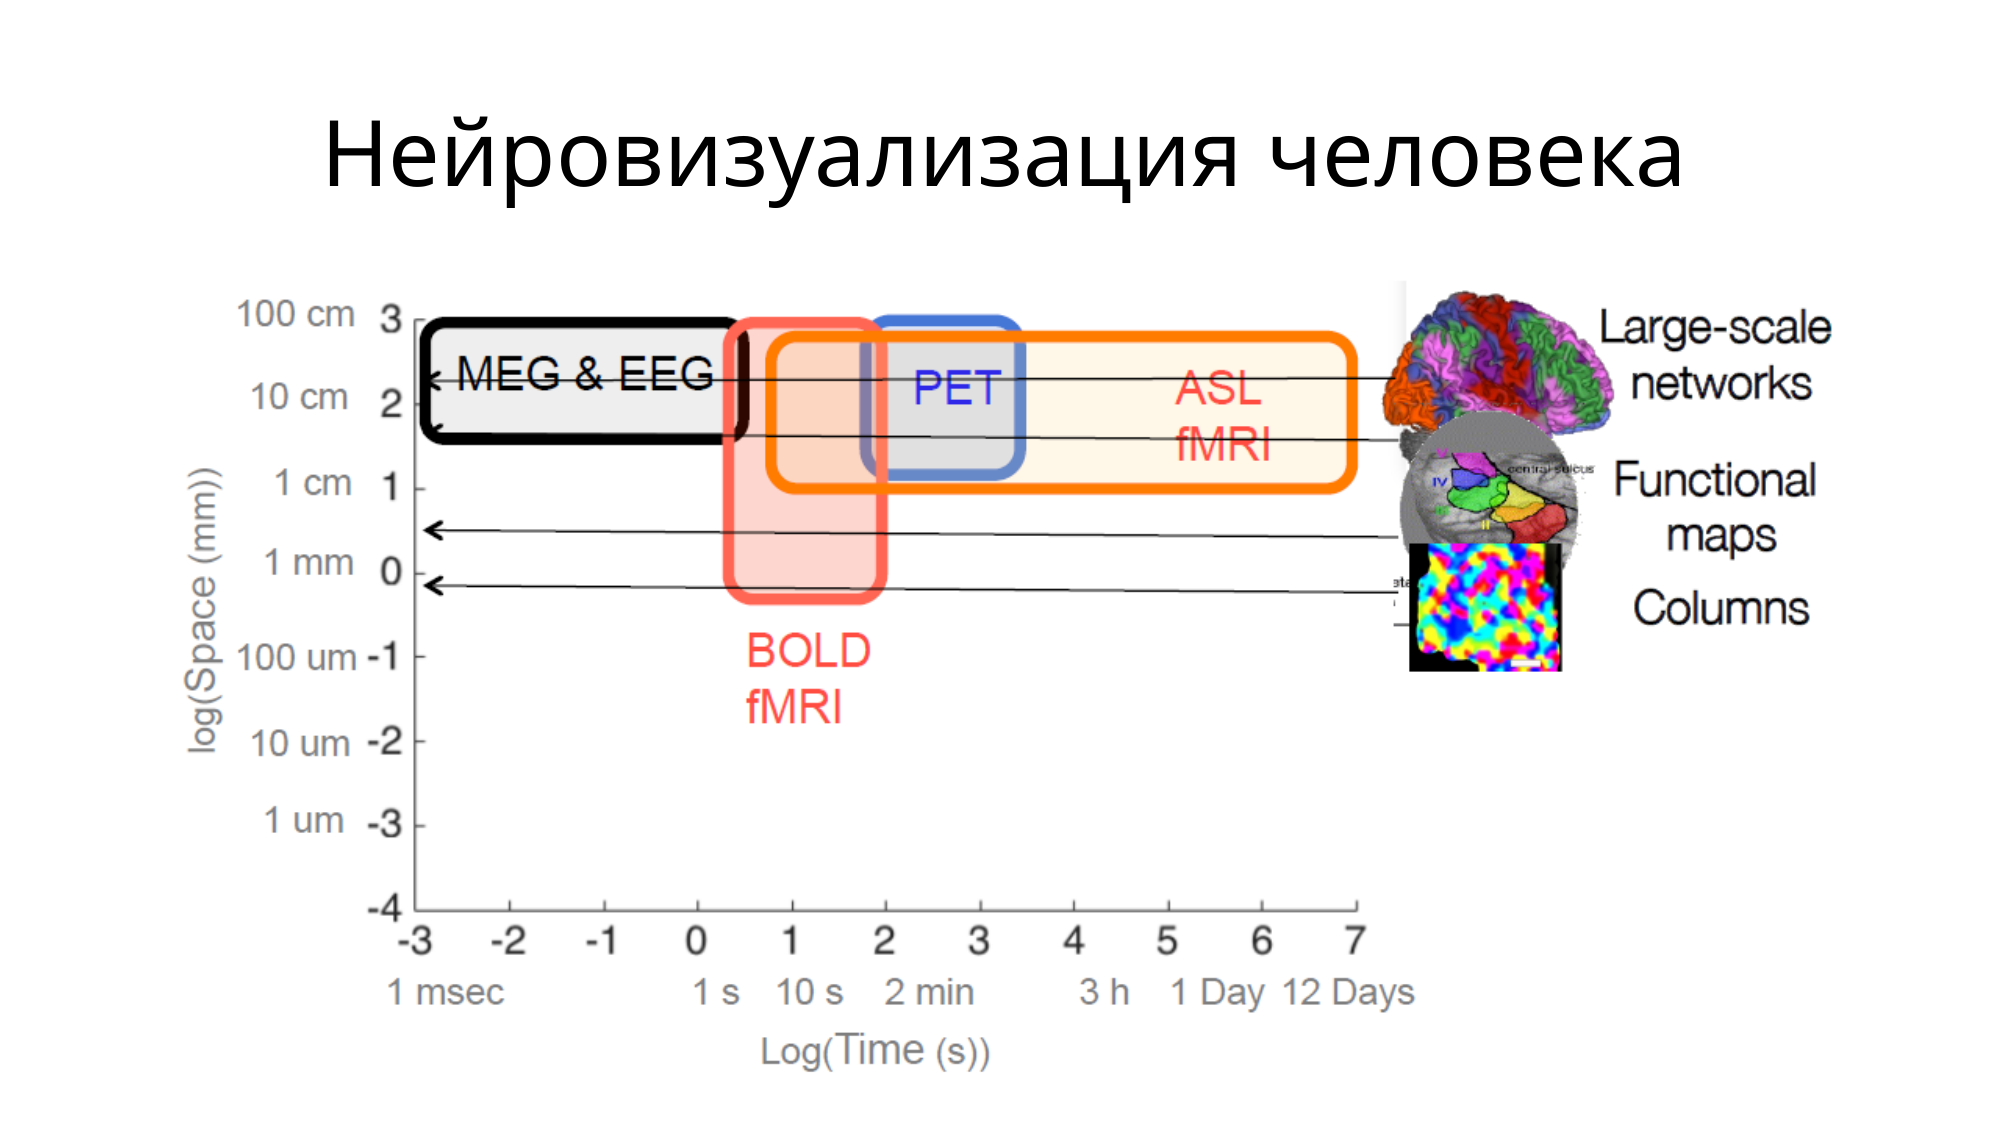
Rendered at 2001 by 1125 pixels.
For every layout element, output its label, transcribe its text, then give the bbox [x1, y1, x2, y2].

picture [134, 239, 1866, 1109]
title Нейровизуализация человека [23, 105, 1986, 207]
